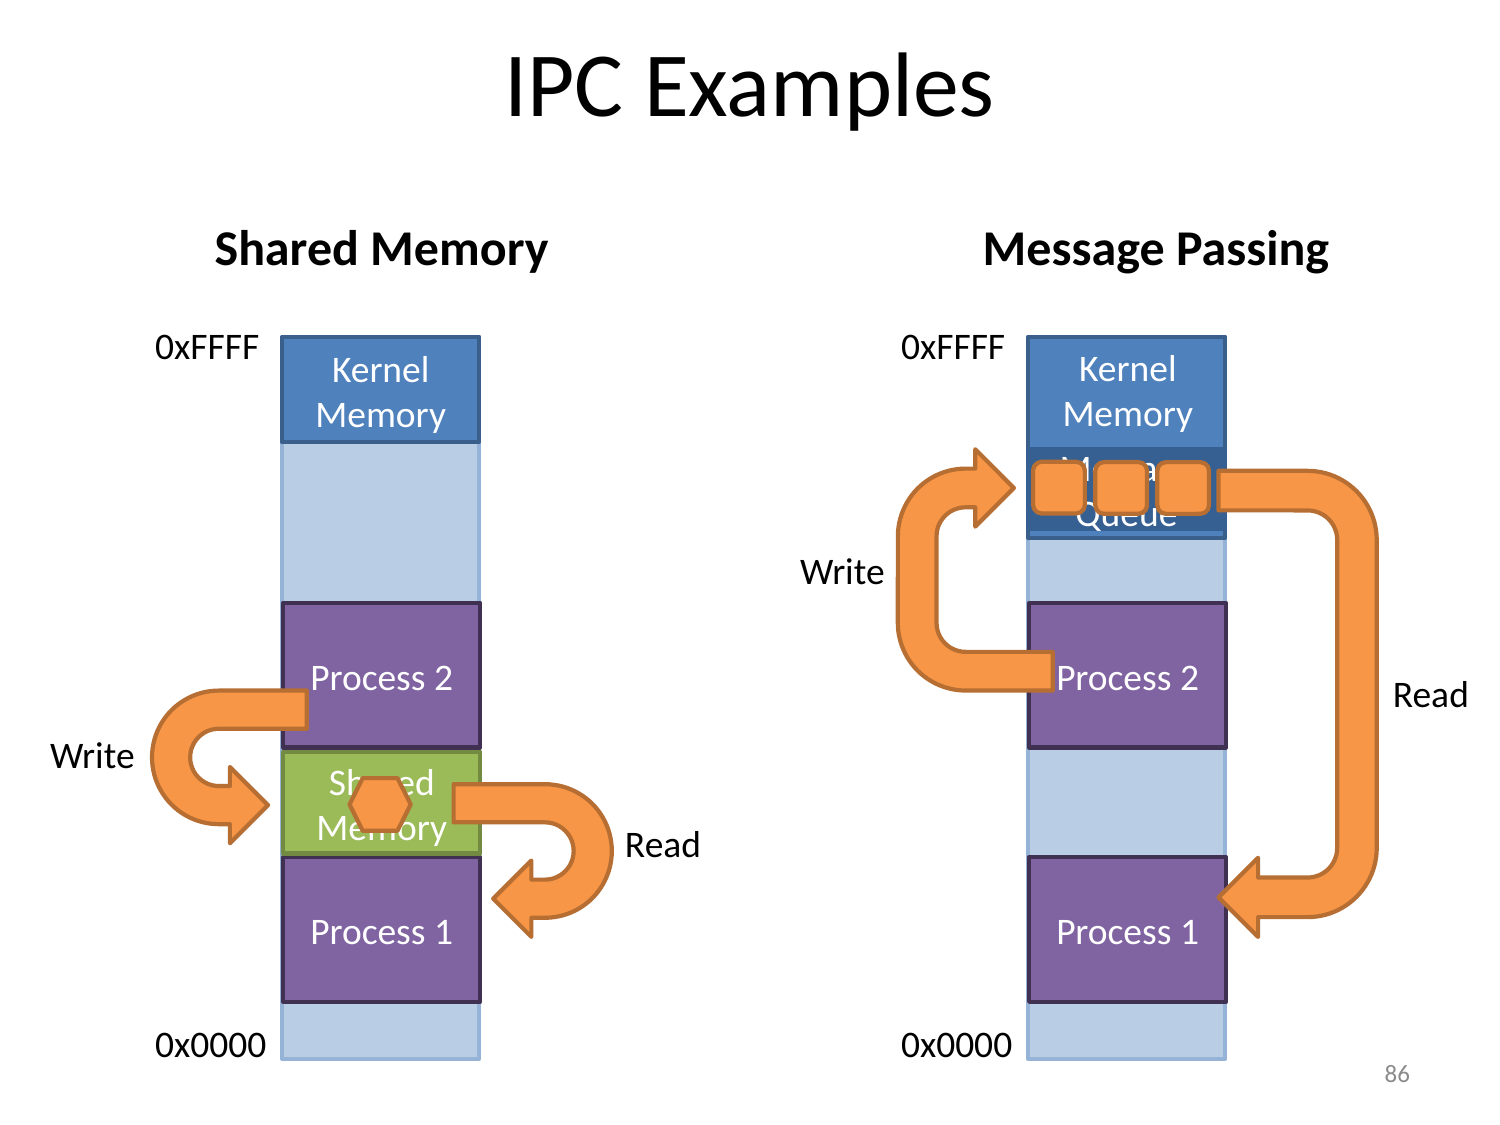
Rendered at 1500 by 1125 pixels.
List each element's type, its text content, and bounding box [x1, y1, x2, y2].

text_box Shared Memory [199, 208, 564, 284]
text_box Shared Memory [281, 750, 482, 856]
slide_number 86 [1074, 1042, 1425, 1103]
text_box [347, 776, 413, 833]
text_box Process 1 [281, 856, 482, 1004]
text_box Read [1378, 663, 1485, 723]
text_box [280, 444, 481, 688]
title IPC Examples [75, 0, 1425, 160]
text_box Process 2 [281, 601, 482, 750]
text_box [885, 314, 1227, 1074]
text_box Message Passing [967, 208, 1345, 284]
text_box [451, 782, 611, 939]
text_box [280, 731, 481, 1061]
text_box Kernel Memory [280, 335, 481, 444]
text_box [1232, 468, 1379, 939]
text_box Write [35, 723, 150, 784]
text_box 0x0000 [140, 1012, 282, 1073]
text_box [150, 688, 309, 846]
text_box Read [610, 813, 717, 873]
text_box Write [785, 539, 880, 600]
text_box 0xFFFF [140, 314, 275, 375]
